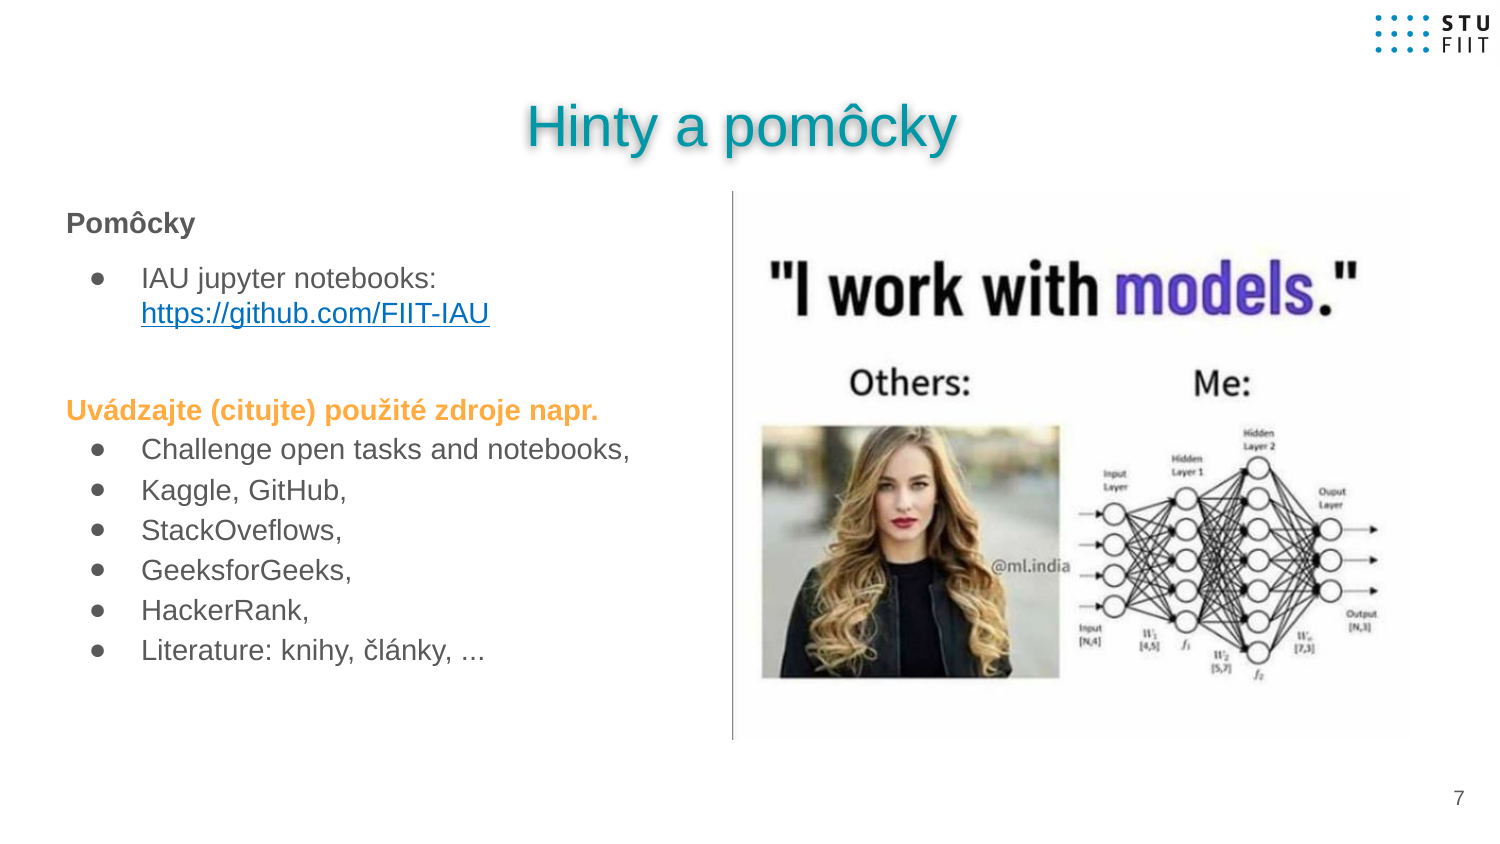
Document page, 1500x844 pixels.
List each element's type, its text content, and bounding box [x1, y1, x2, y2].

picture [1364, 0, 1500, 68]
picture [732, 191, 1411, 741]
title Hinty a pomôcky [51, 72, 1449, 167]
list Pomôcky IAU jupyter notebooks: https://github.com/FIIT-IAU Uvádzajte (citujte) použité zdroje napr. Challenge open tasks and notebooks, Kaggle, GitHub, StackOveflows, GeeksforGeeks, HackerRank, Literature: knihy, články, ... [51, 189, 708, 750]
slide_number ‹#› [1389, 764, 1480, 830]
